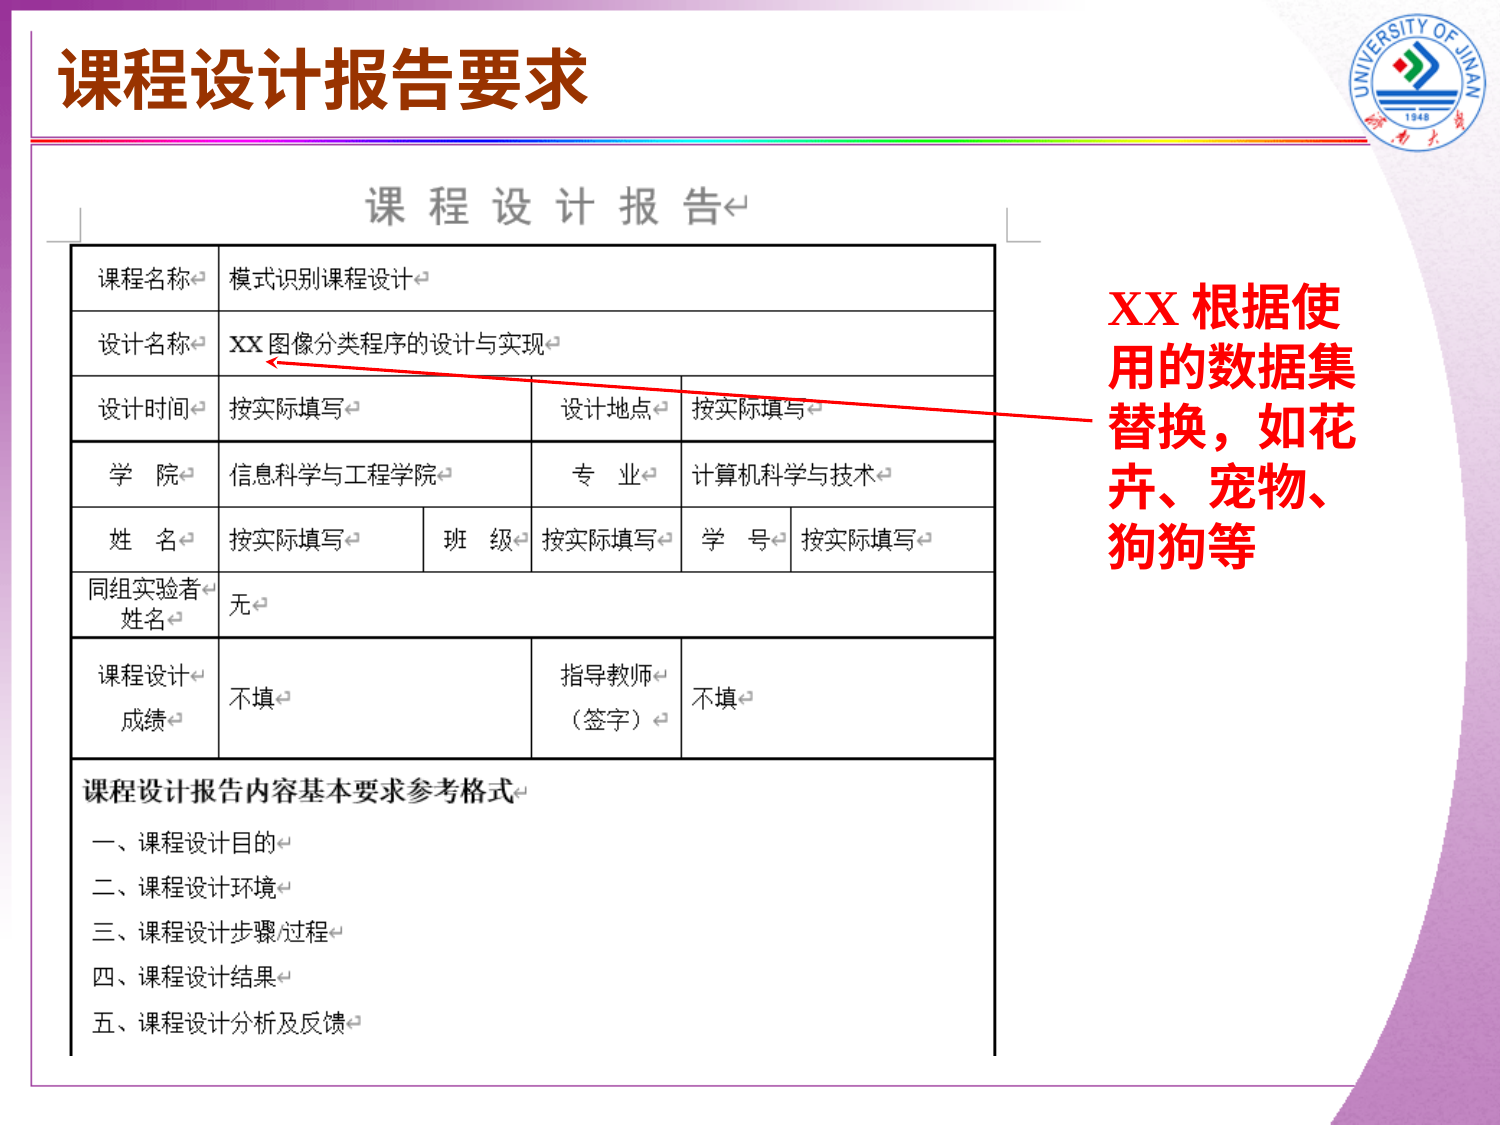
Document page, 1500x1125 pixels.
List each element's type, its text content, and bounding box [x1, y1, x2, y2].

slide_number [1375, 987, 1473, 1032]
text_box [265, 361, 1093, 422]
text_box XX根据使用的数据集替换，如花卉、宠物、狗狗等 [1092, 267, 1382, 583]
title 课程设计报告要求 [40, 18, 1392, 138]
picture [0, 0, 1500, 1125]
